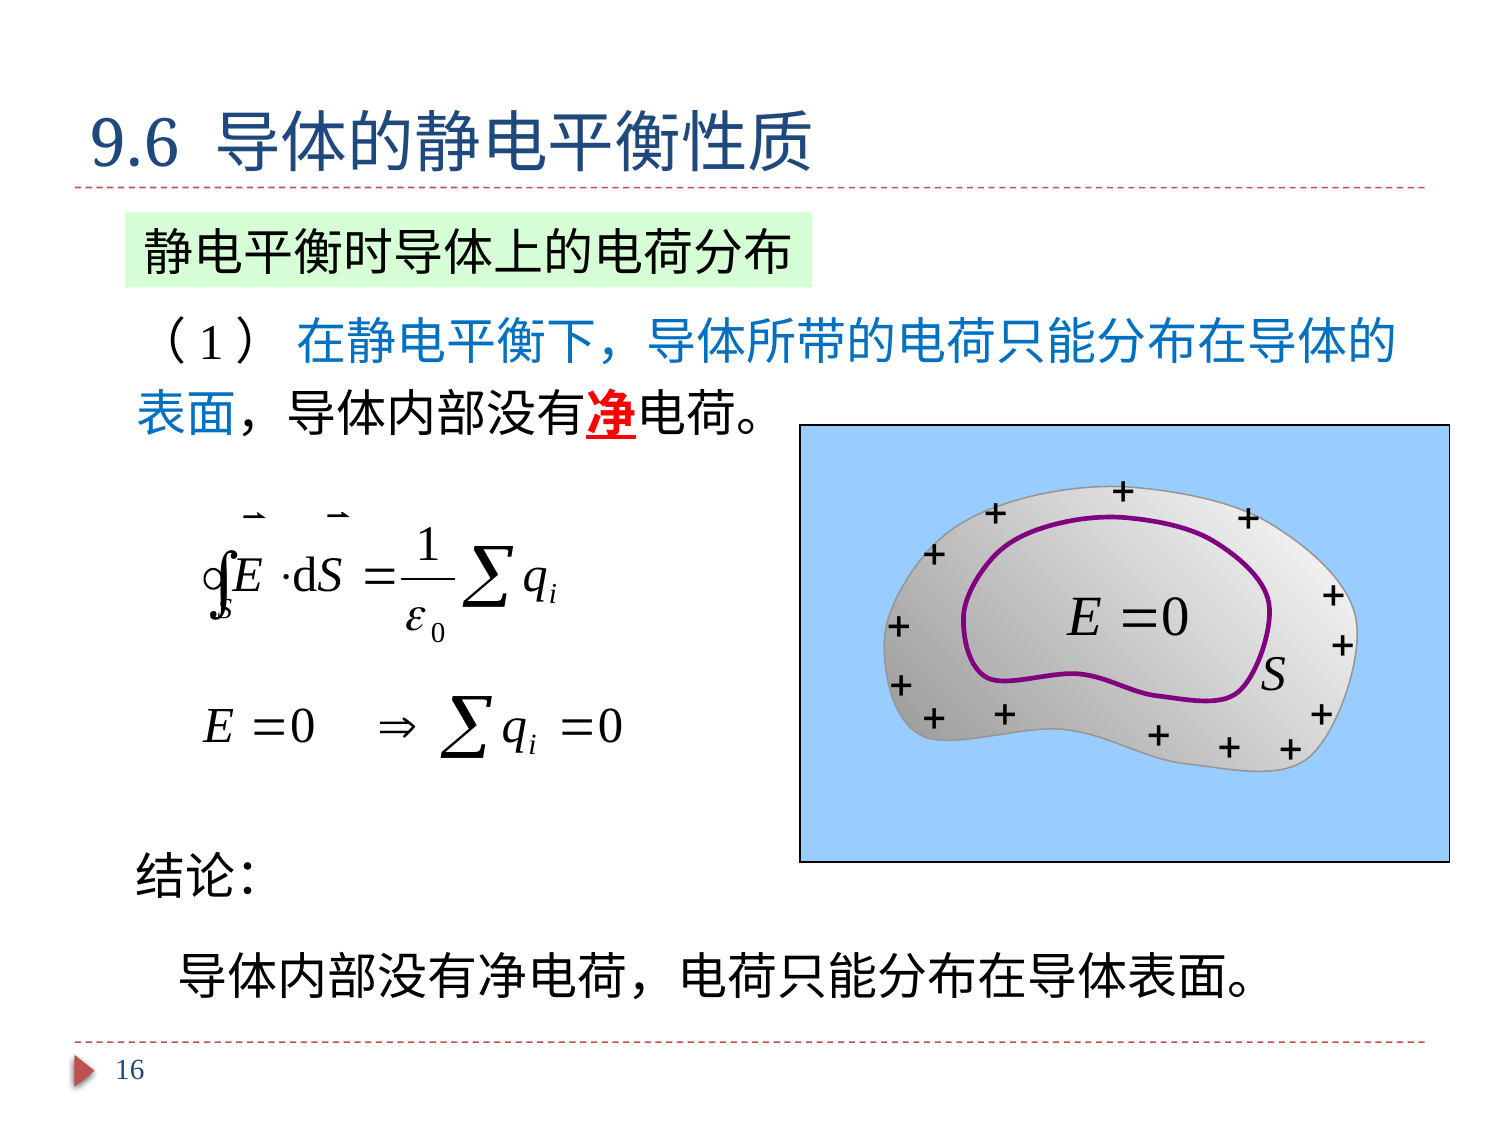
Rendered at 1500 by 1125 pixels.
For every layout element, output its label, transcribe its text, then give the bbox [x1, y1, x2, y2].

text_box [193, 512, 574, 654]
slide_number 16 [100, 1042, 426, 1103]
text_box 静电平衡时导体上的电荷分布 [124, 212, 813, 288]
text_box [879, 472, 1364, 770]
text_box 导体内部没有净电荷，电荷只能分布在导体表面。 [162, 924, 1354, 1012]
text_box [962, 515, 1330, 709]
text_box 结论： [120, 837, 301, 913]
text_box （1） 在静电平衡下，导体所带的电荷只能分布在导体的表面，导体内部没有净电荷。 [121, 290, 1425, 449]
title 9.6 导体的静电平衡性质 [75, 37, 1425, 188]
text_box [799, 424, 1450, 863]
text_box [193, 687, 630, 772]
